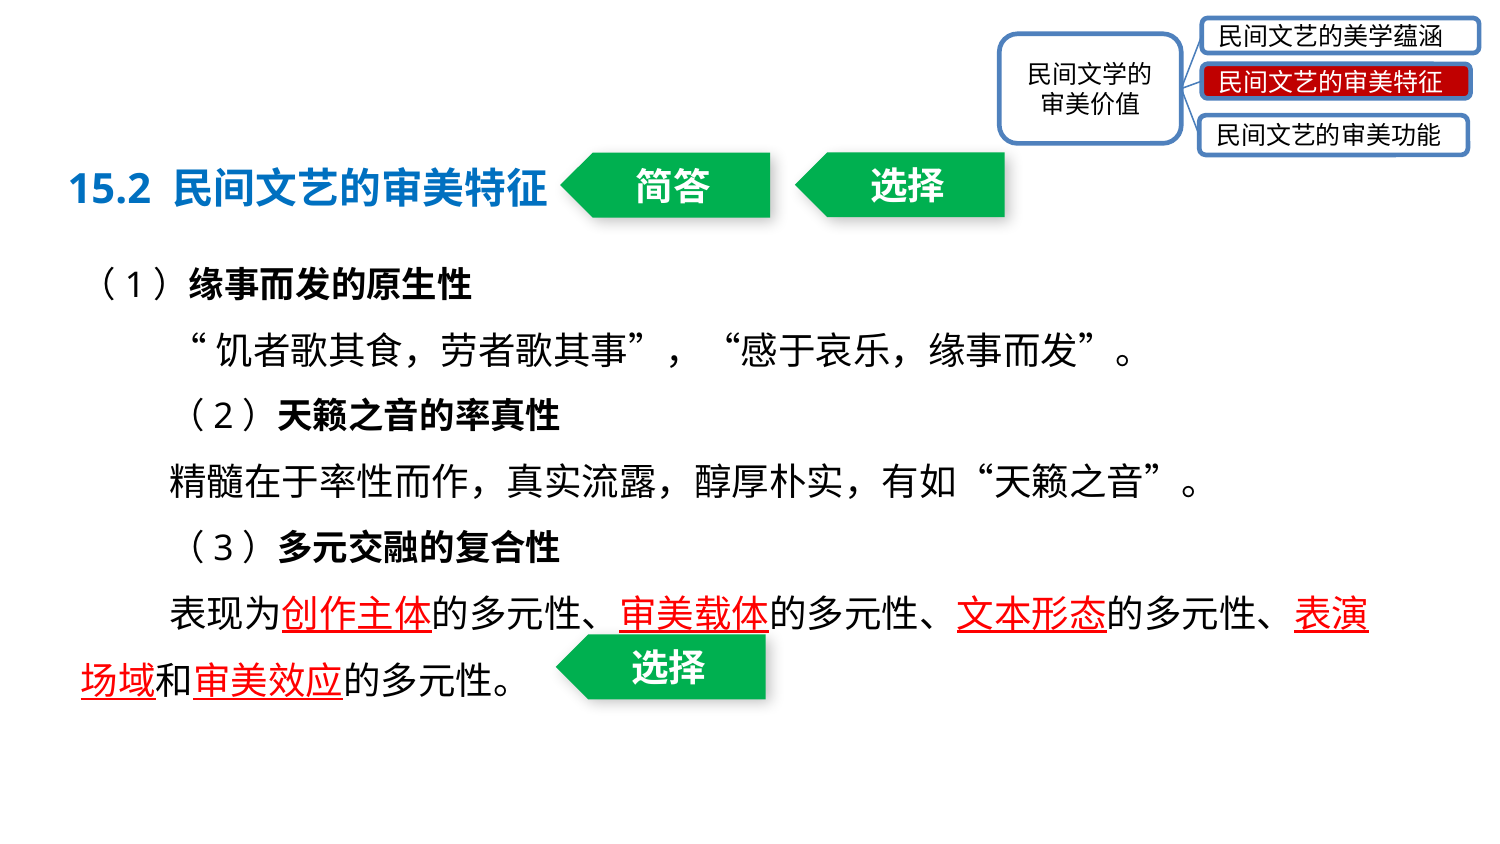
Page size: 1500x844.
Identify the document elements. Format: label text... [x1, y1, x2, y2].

text_box 15.2 民间文艺的审美特征 [0, 131, 680, 218]
text_box （1）缘事而发的原生性 “饥者歌其食，劳者歌其事”，“感于哀乐，缘事而发”。 （2）天籁之音的率真性 精髓在于率性而作，真实流露，醇厚朴实，有如“天籁之音”。 （3）多元交融的复合性 表现为创作主体的多元性、审美载体的多元性、文本形态的多元性、表演场域和审美效应的多元性。 [69, 235, 1388, 708]
text_box 选择 [553, 632, 768, 702]
text_box 选择 [792, 150, 1007, 220]
text_box 简答 [558, 150, 773, 220]
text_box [999, 17, 1480, 156]
